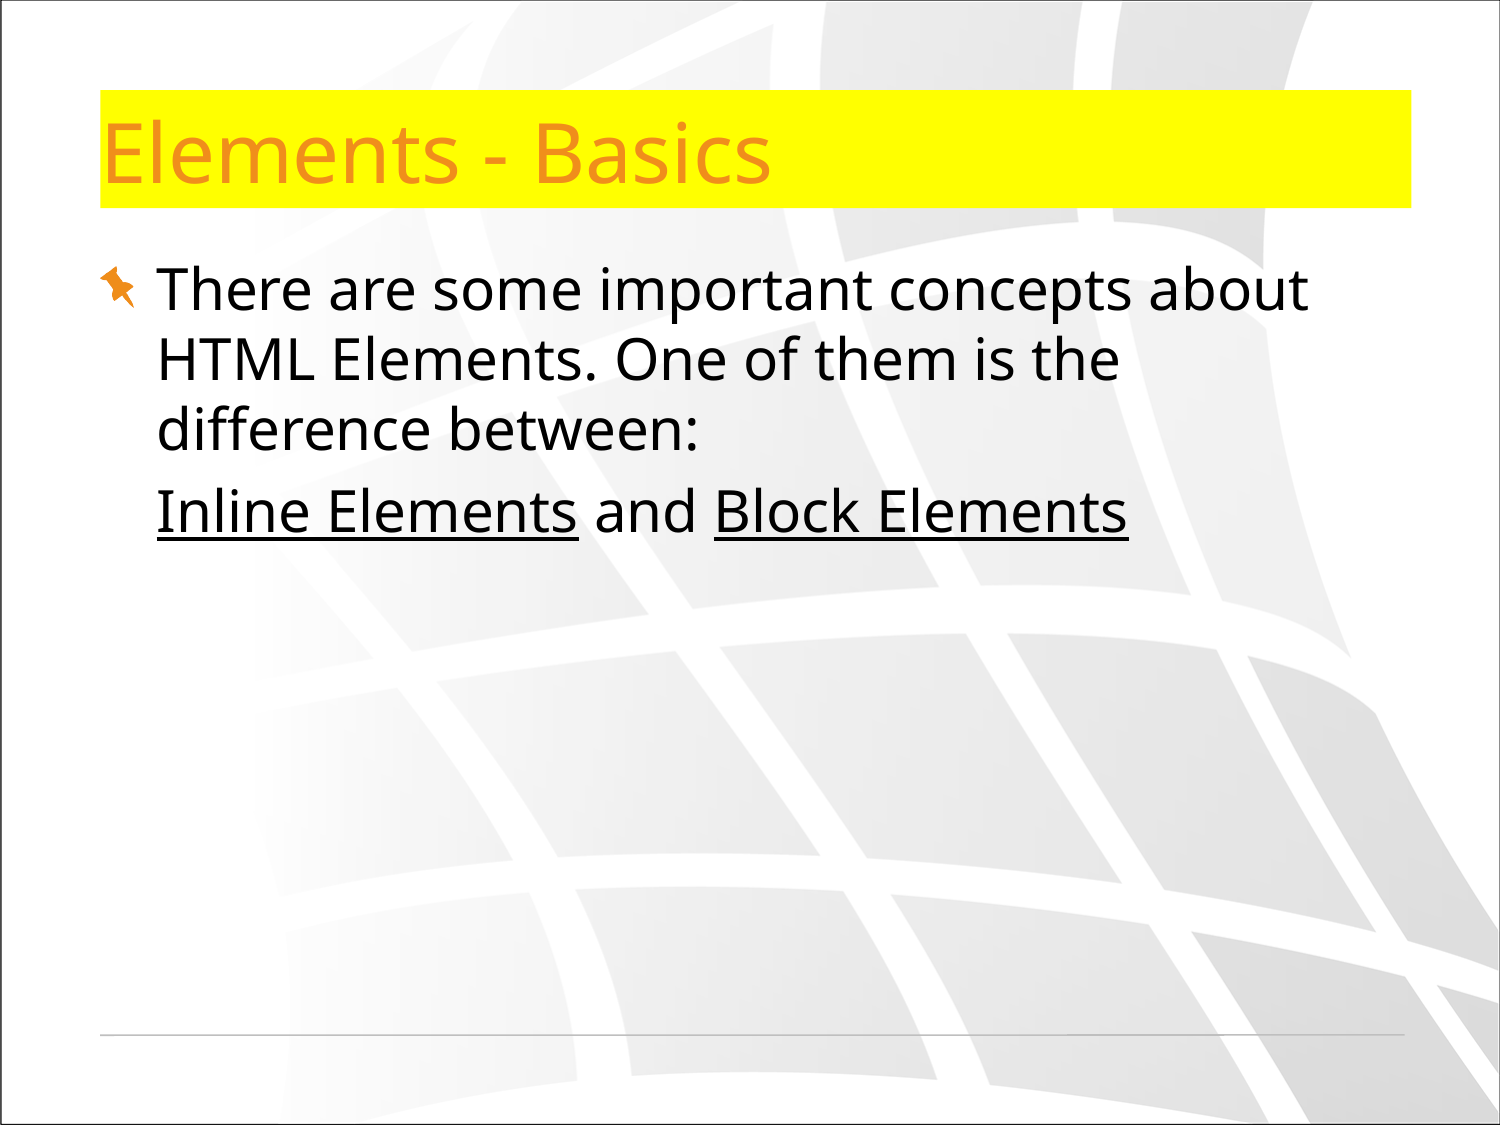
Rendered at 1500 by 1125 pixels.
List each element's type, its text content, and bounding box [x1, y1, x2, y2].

list There are some important concepts about HTML Elements. One of them is the difference between: Inline Elements and Block Elements [100, 244, 1412, 1008]
picture [0, 0, 1500, 1125]
title Elements - Basics [100, 90, 1412, 209]
